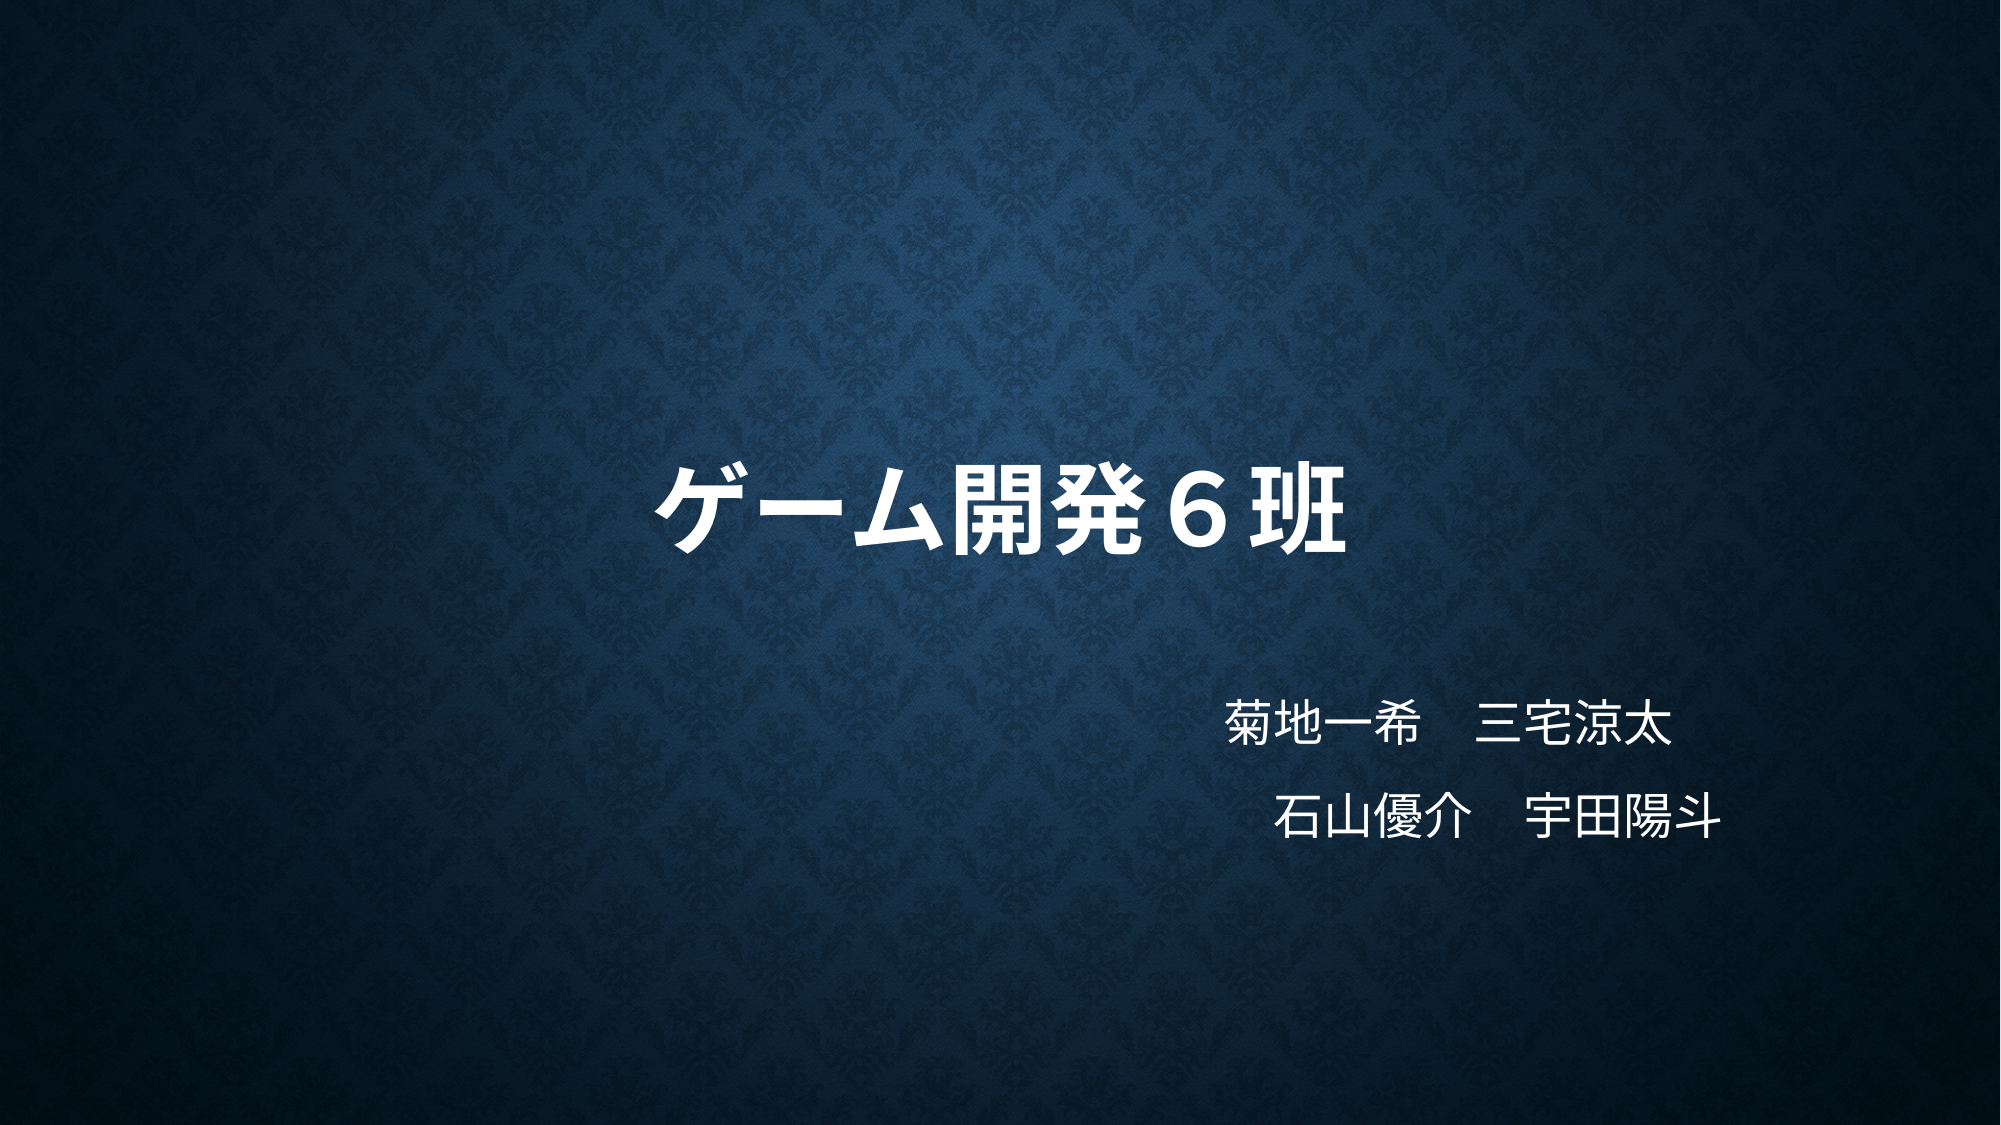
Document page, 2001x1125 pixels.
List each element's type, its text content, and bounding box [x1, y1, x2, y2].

title ゲーム開発６班 [261, 184, 1739, 576]
subtitle 菊地一希 三宅涼太 石山優介 宇田陽斗 [261, 590, 1739, 863]
